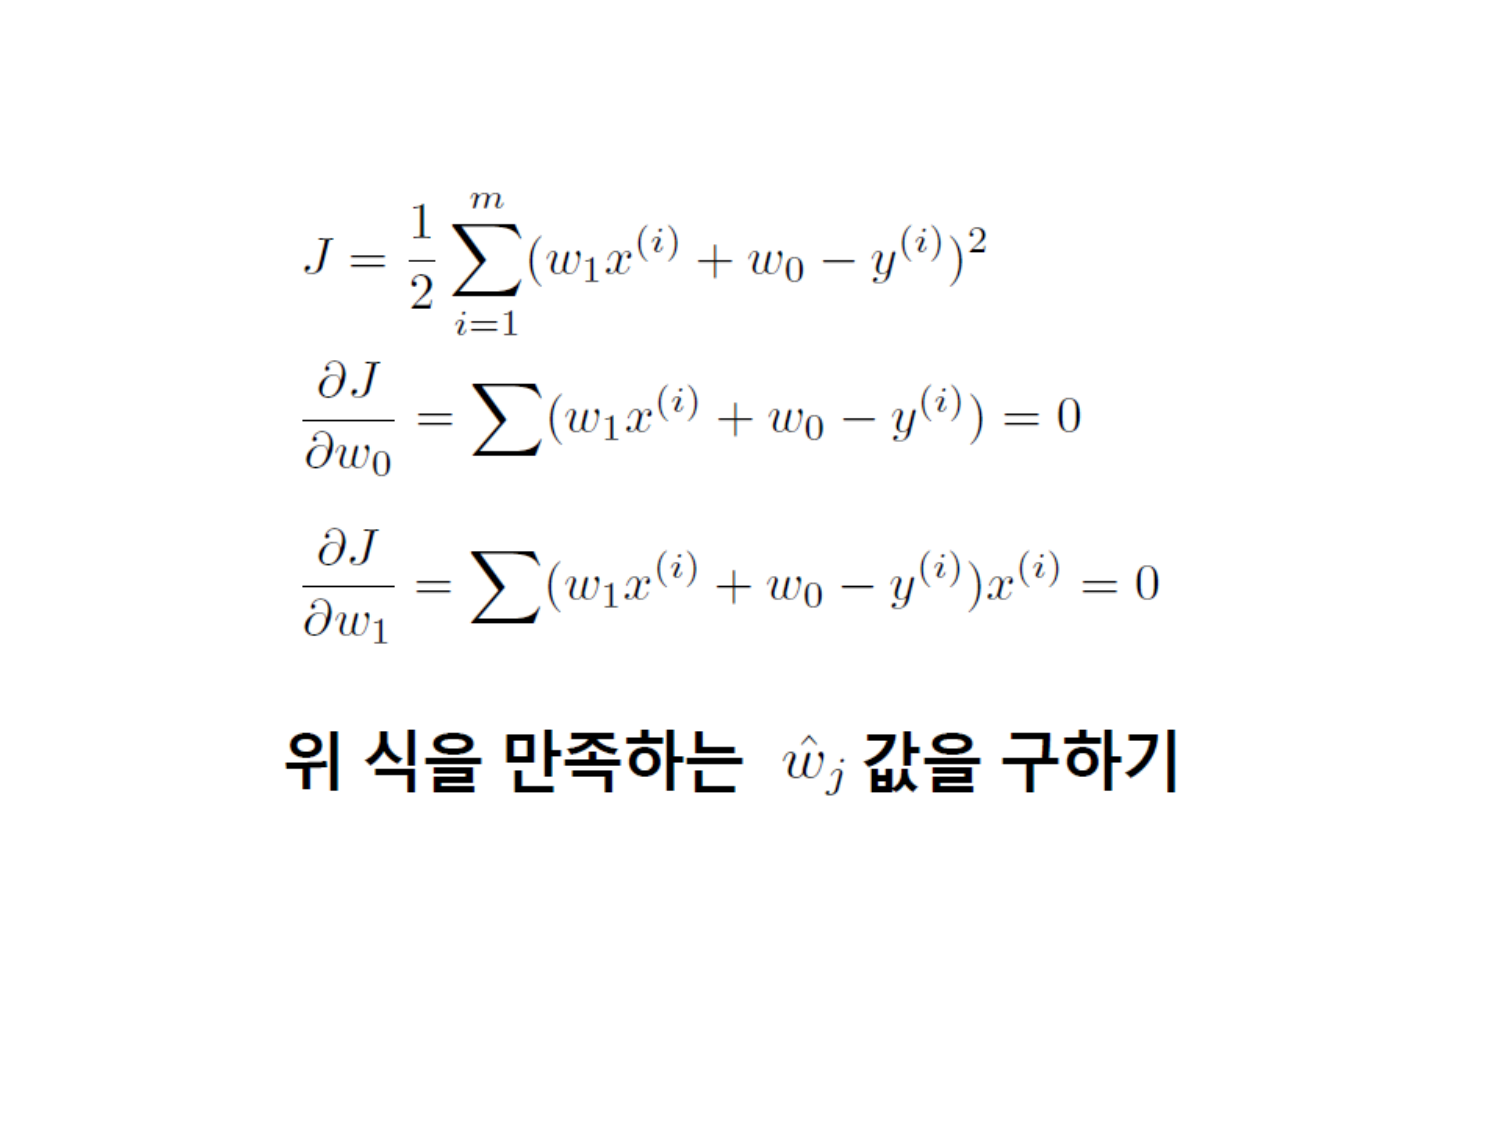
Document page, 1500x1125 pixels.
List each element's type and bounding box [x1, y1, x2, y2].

picture [115, 179, 1385, 946]
